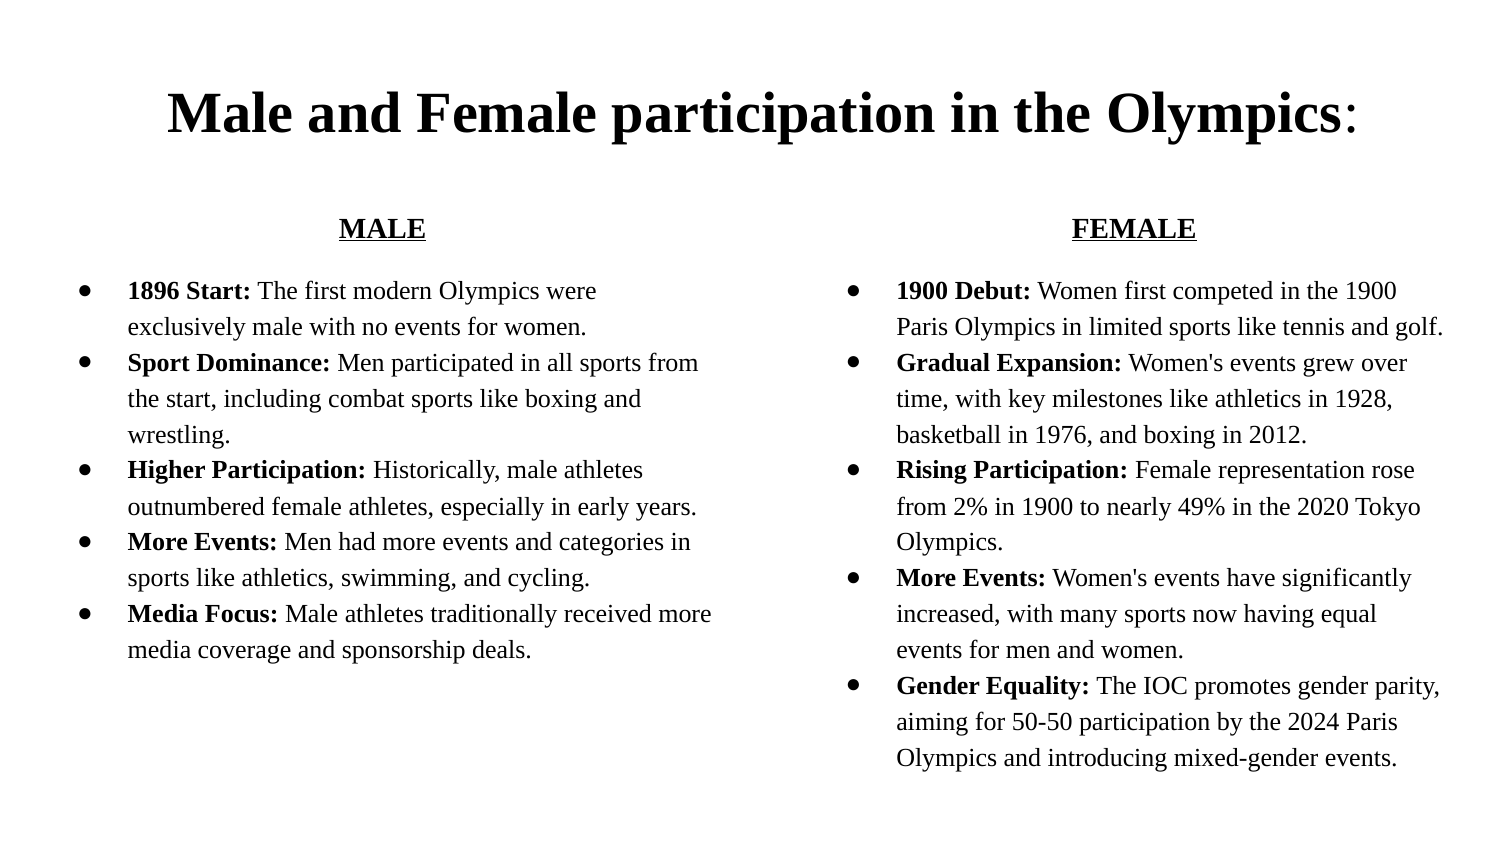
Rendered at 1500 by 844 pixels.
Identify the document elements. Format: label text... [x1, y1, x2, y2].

title Male and Female participation in the Olympics: [64, 58, 1463, 126]
list FEMALE 1900 Debut: Women first competed in the 1900 Paris Olympics in limited sports like tennis and golf. Gradual Expansion: Women's events grew over time, with key milestones like athletics in 1928, basketball in 1976, and boxing in 2012. Rising Participation: Female representation rose from 2% in 1900 to nearly 49% in the 2020 Tokyo Olympics. More Events: Women's events have significantly increased, with many sports now having equal events for men and women. Gender Equality: The IOC promotes gender parity, aiming for 50-50 participation by the 2024 Paris Olympics and introducing mixed-gender events. [806, 188, 1463, 750]
list MALE 1896 Start: The first modern Olympics were exclusively male with no events for women. Sport Dominance: Men participated in all sports from the start, including combat sports like boxing and wrestling. Higher Participation: Historically, male athletes outnumbered female athletes, especially in early years. More Events: Men had more events and categories in sports like athletics, swimming, and cycling. Media Focus: Male athletes traditionally received more media coverage and sponsorship deals. [37, 188, 728, 801]
